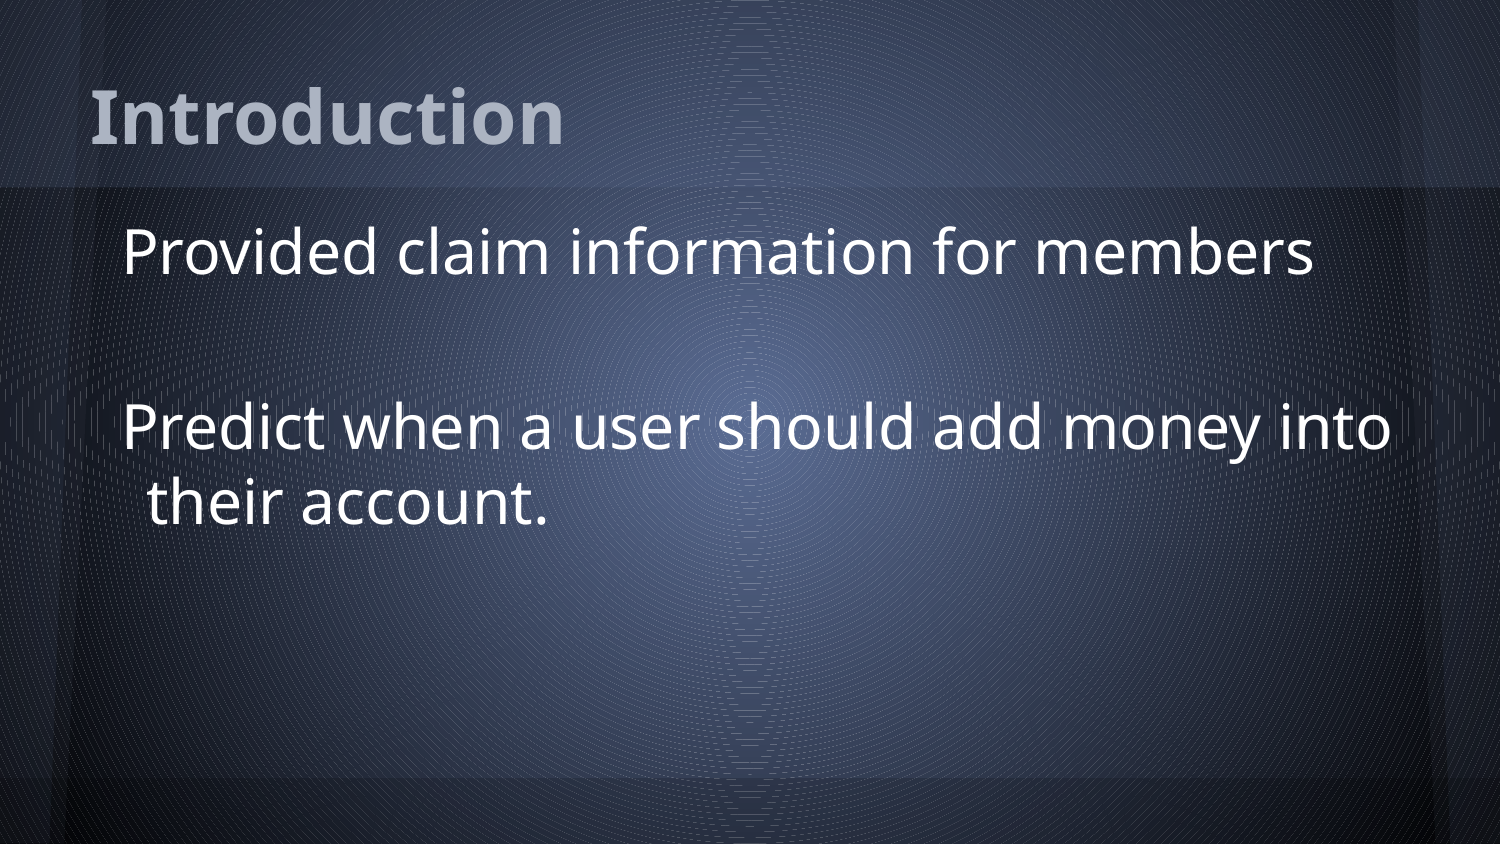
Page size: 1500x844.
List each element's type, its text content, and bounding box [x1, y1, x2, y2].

title Introduction [75, 33, 1425, 175]
list Provided claim information for members Predict when a user should add money into their account. [75, 196, 1425, 808]
